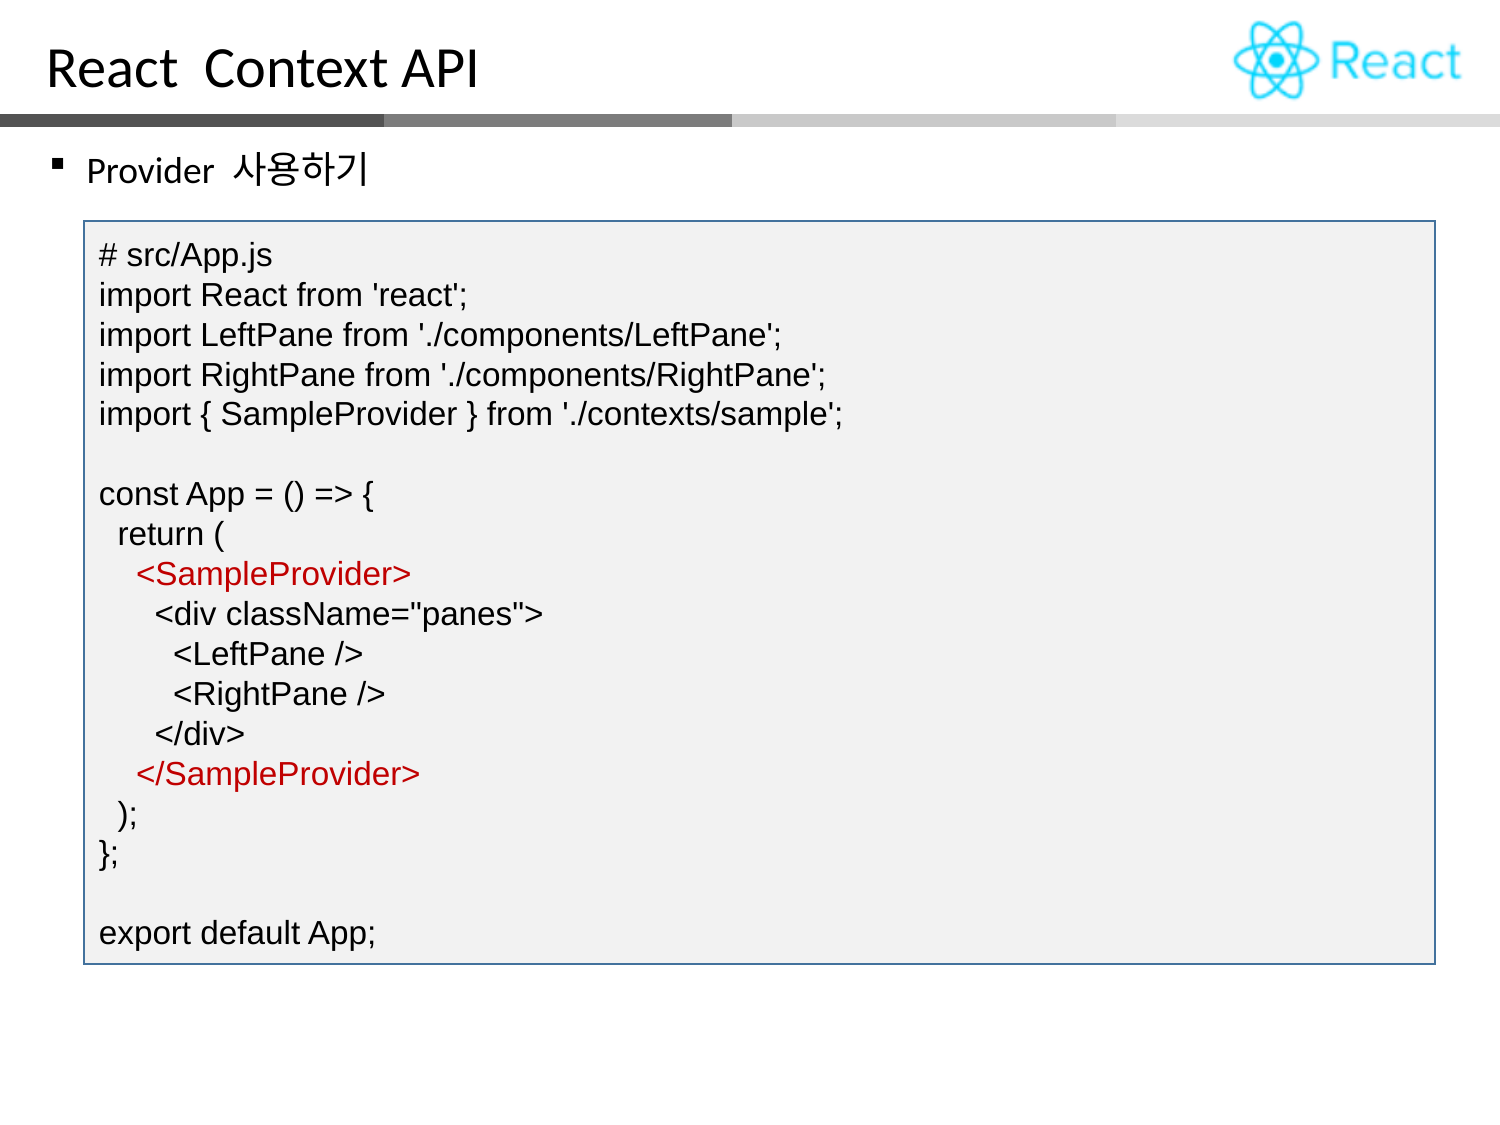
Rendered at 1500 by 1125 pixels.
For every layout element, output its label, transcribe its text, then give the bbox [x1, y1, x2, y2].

text_box React Context API [32, 21, 610, 107]
picture [1228, 5, 1480, 114]
text_box # src/App.js import React from 'react'; import LeftPane from './components/LeftPane'; import RightPane from './components/RightPane'; import { SampleProvider } from './contexts/sample'; const App = () => { return ( <SampleProvider> <div className="panes"> <LeftPane /> <RightPane /> </div> </SampleProvider> ); }; export default App; [83, 220, 1436, 965]
list Provider 사용하기 [34, 143, 1385, 476]
